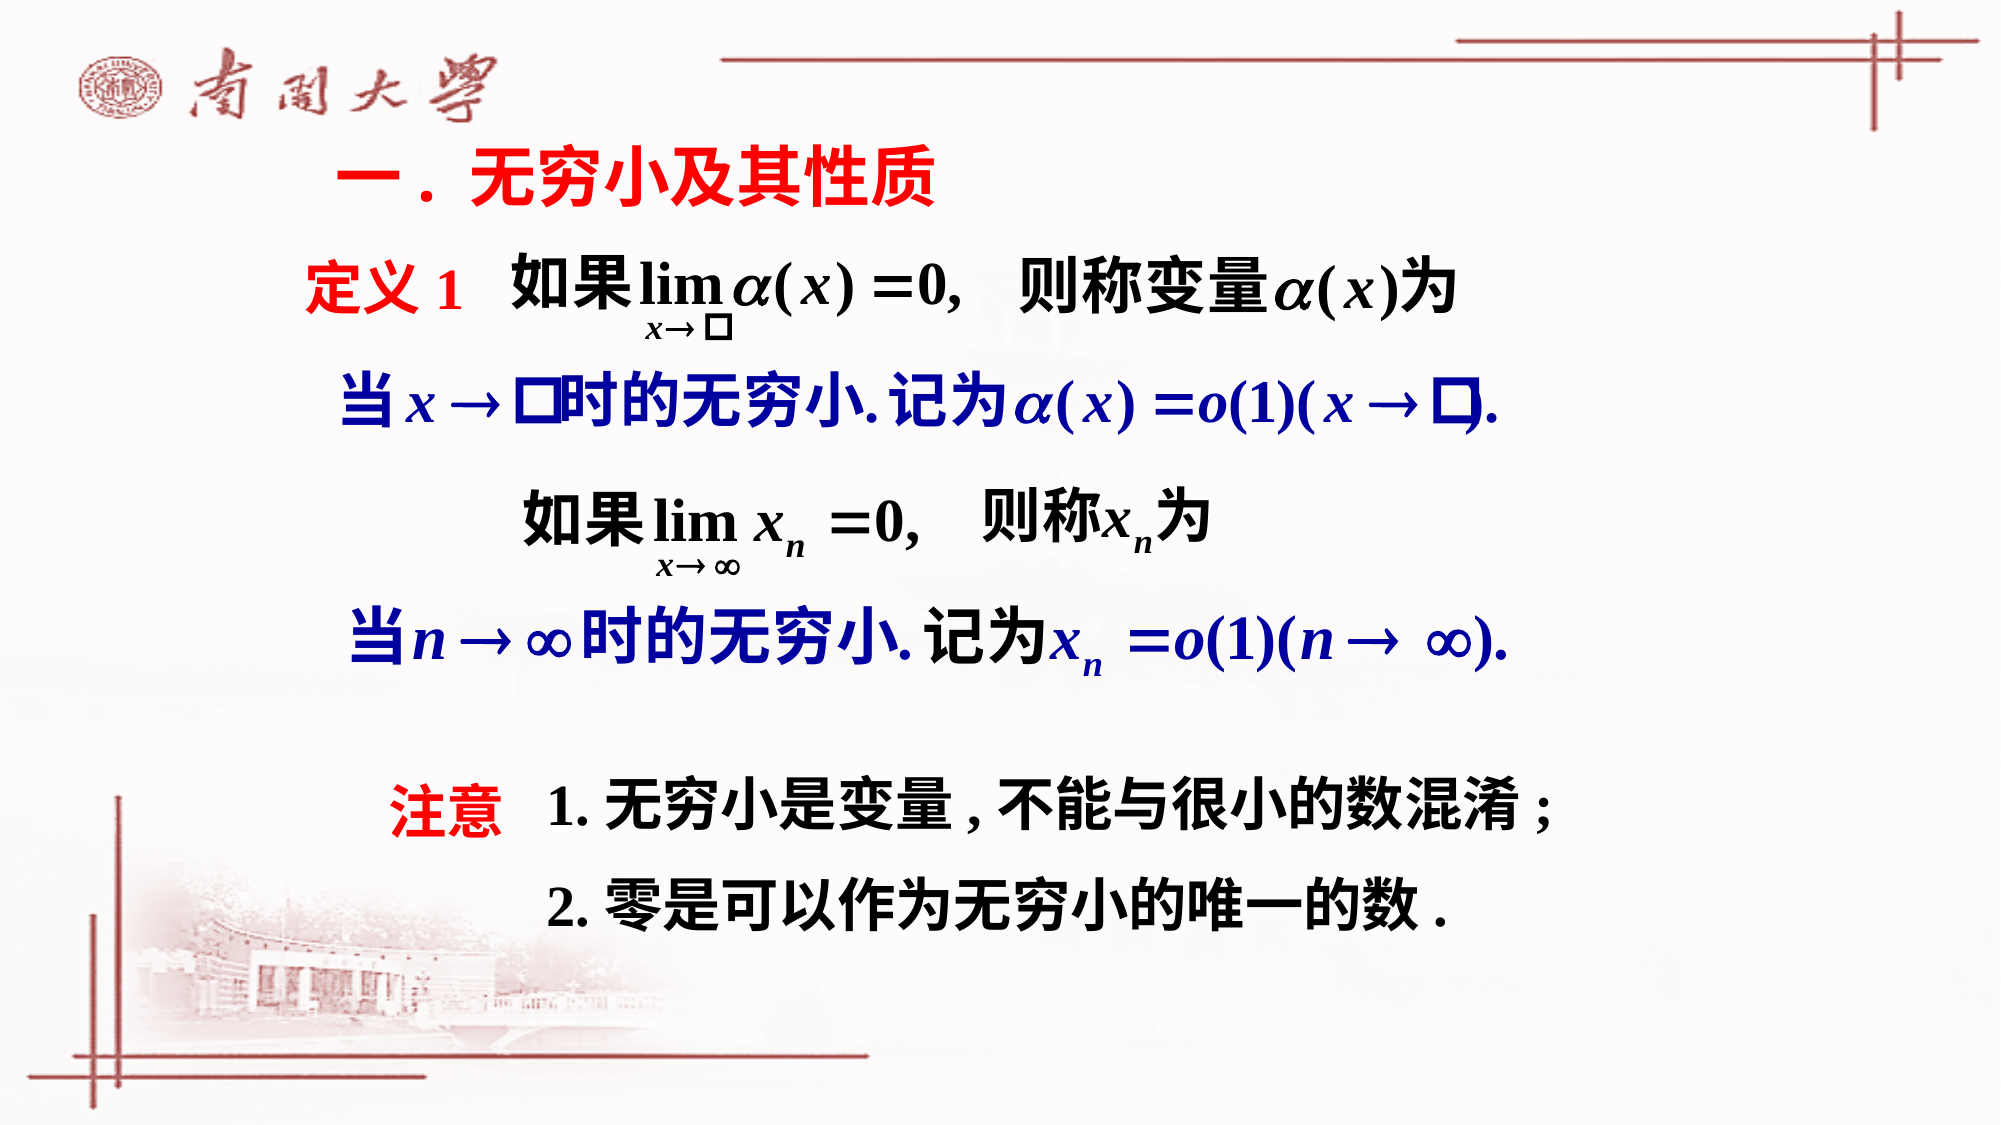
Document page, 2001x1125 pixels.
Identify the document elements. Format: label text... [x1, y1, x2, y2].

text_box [515, 479, 930, 593]
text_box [974, 476, 1225, 568]
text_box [332, 361, 1509, 448]
text_box 2.零是可以作为无穷小的唯一的数. [531, 860, 1595, 946]
text_box 注意 [373, 767, 574, 853]
text_box 一. 无穷小及其性质 [289, 127, 1089, 222]
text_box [503, 243, 972, 356]
text_box 定义1 [290, 243, 501, 329]
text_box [1011, 246, 1473, 335]
text_box 1.无穷小是变量,不能与很小的数混淆; [531, 759, 1595, 845]
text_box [341, 596, 1517, 692]
